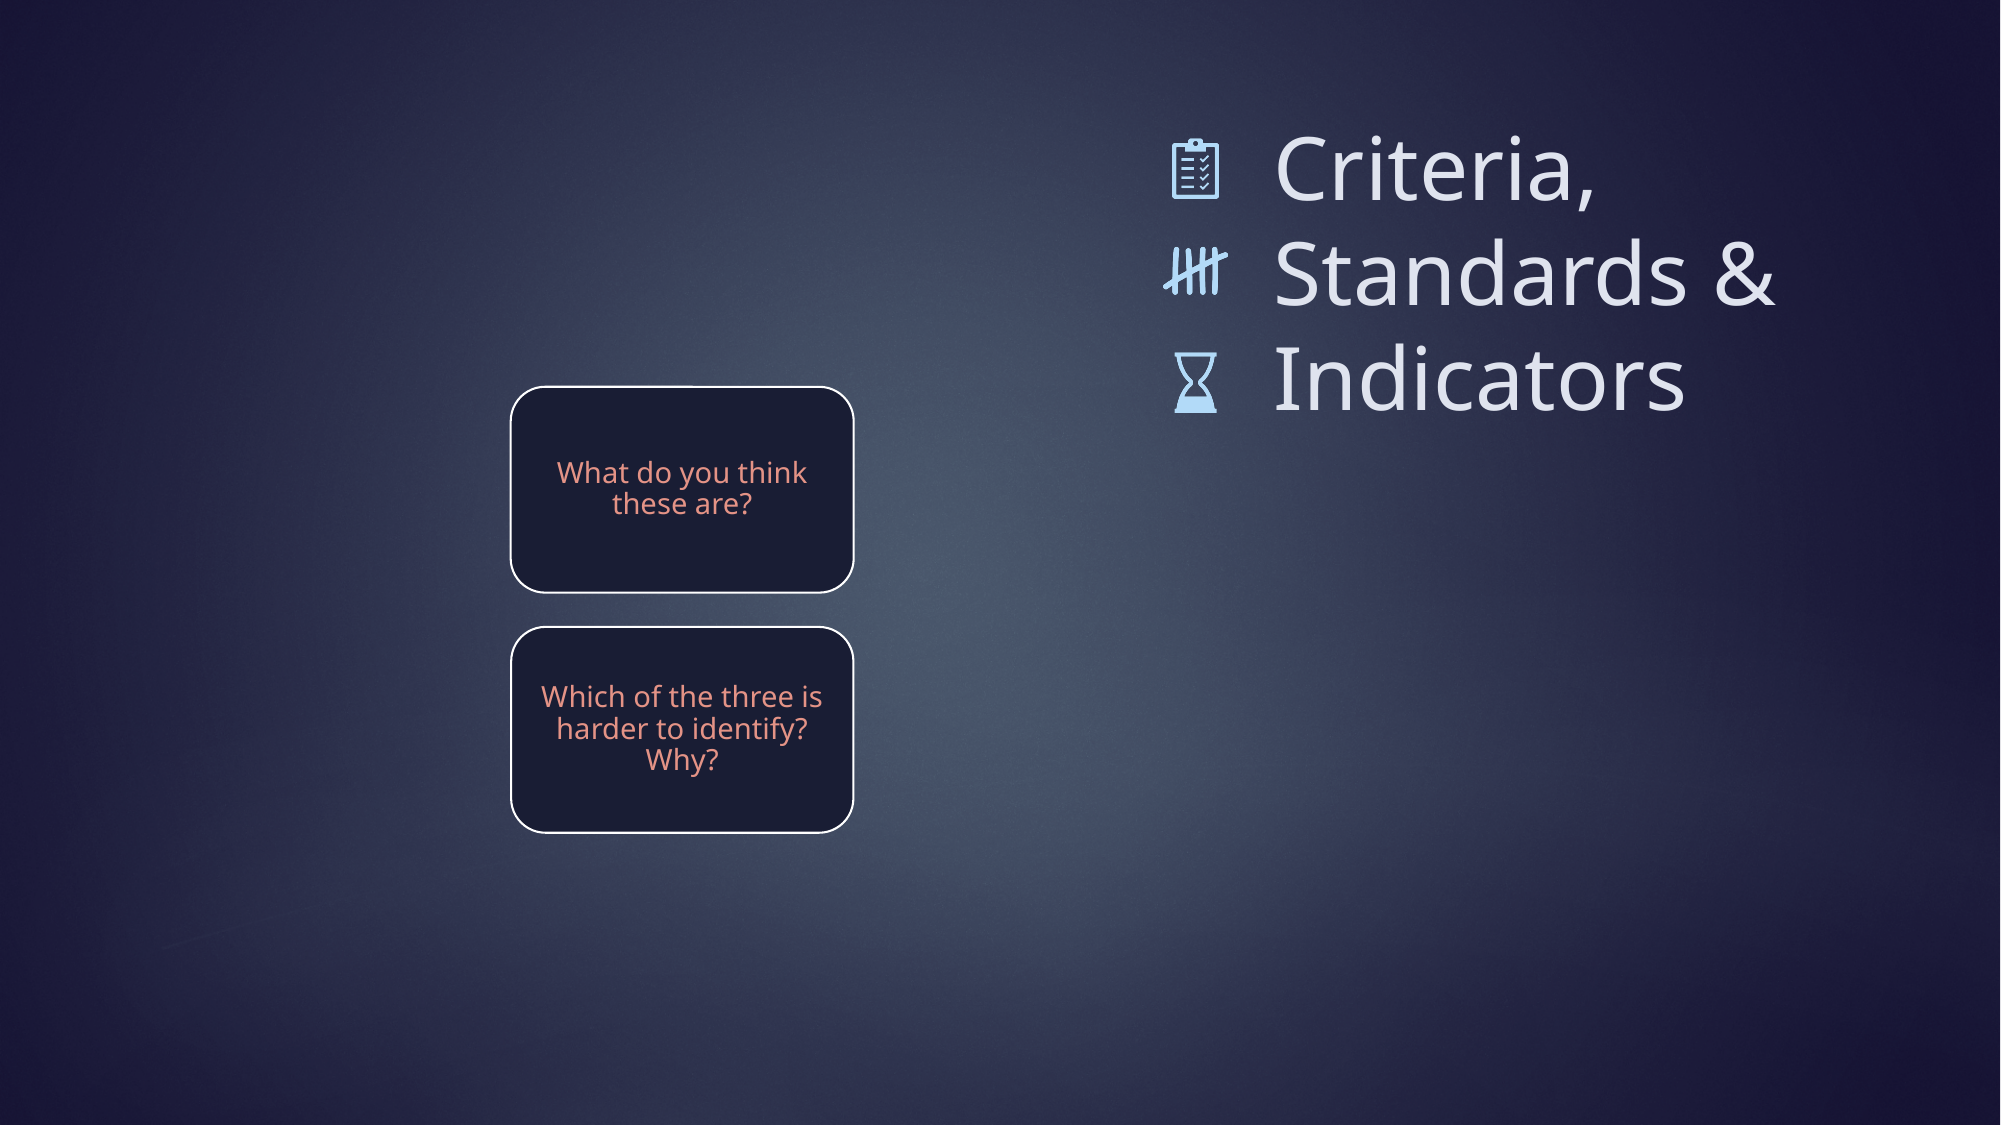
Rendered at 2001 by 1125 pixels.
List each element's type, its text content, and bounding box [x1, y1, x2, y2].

picture [1159, 132, 1232, 206]
title Criteria, Standards & Indicators [1258, 105, 1863, 552]
picture [1159, 234, 1232, 307]
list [500, 386, 865, 833]
picture [1159, 346, 1232, 419]
